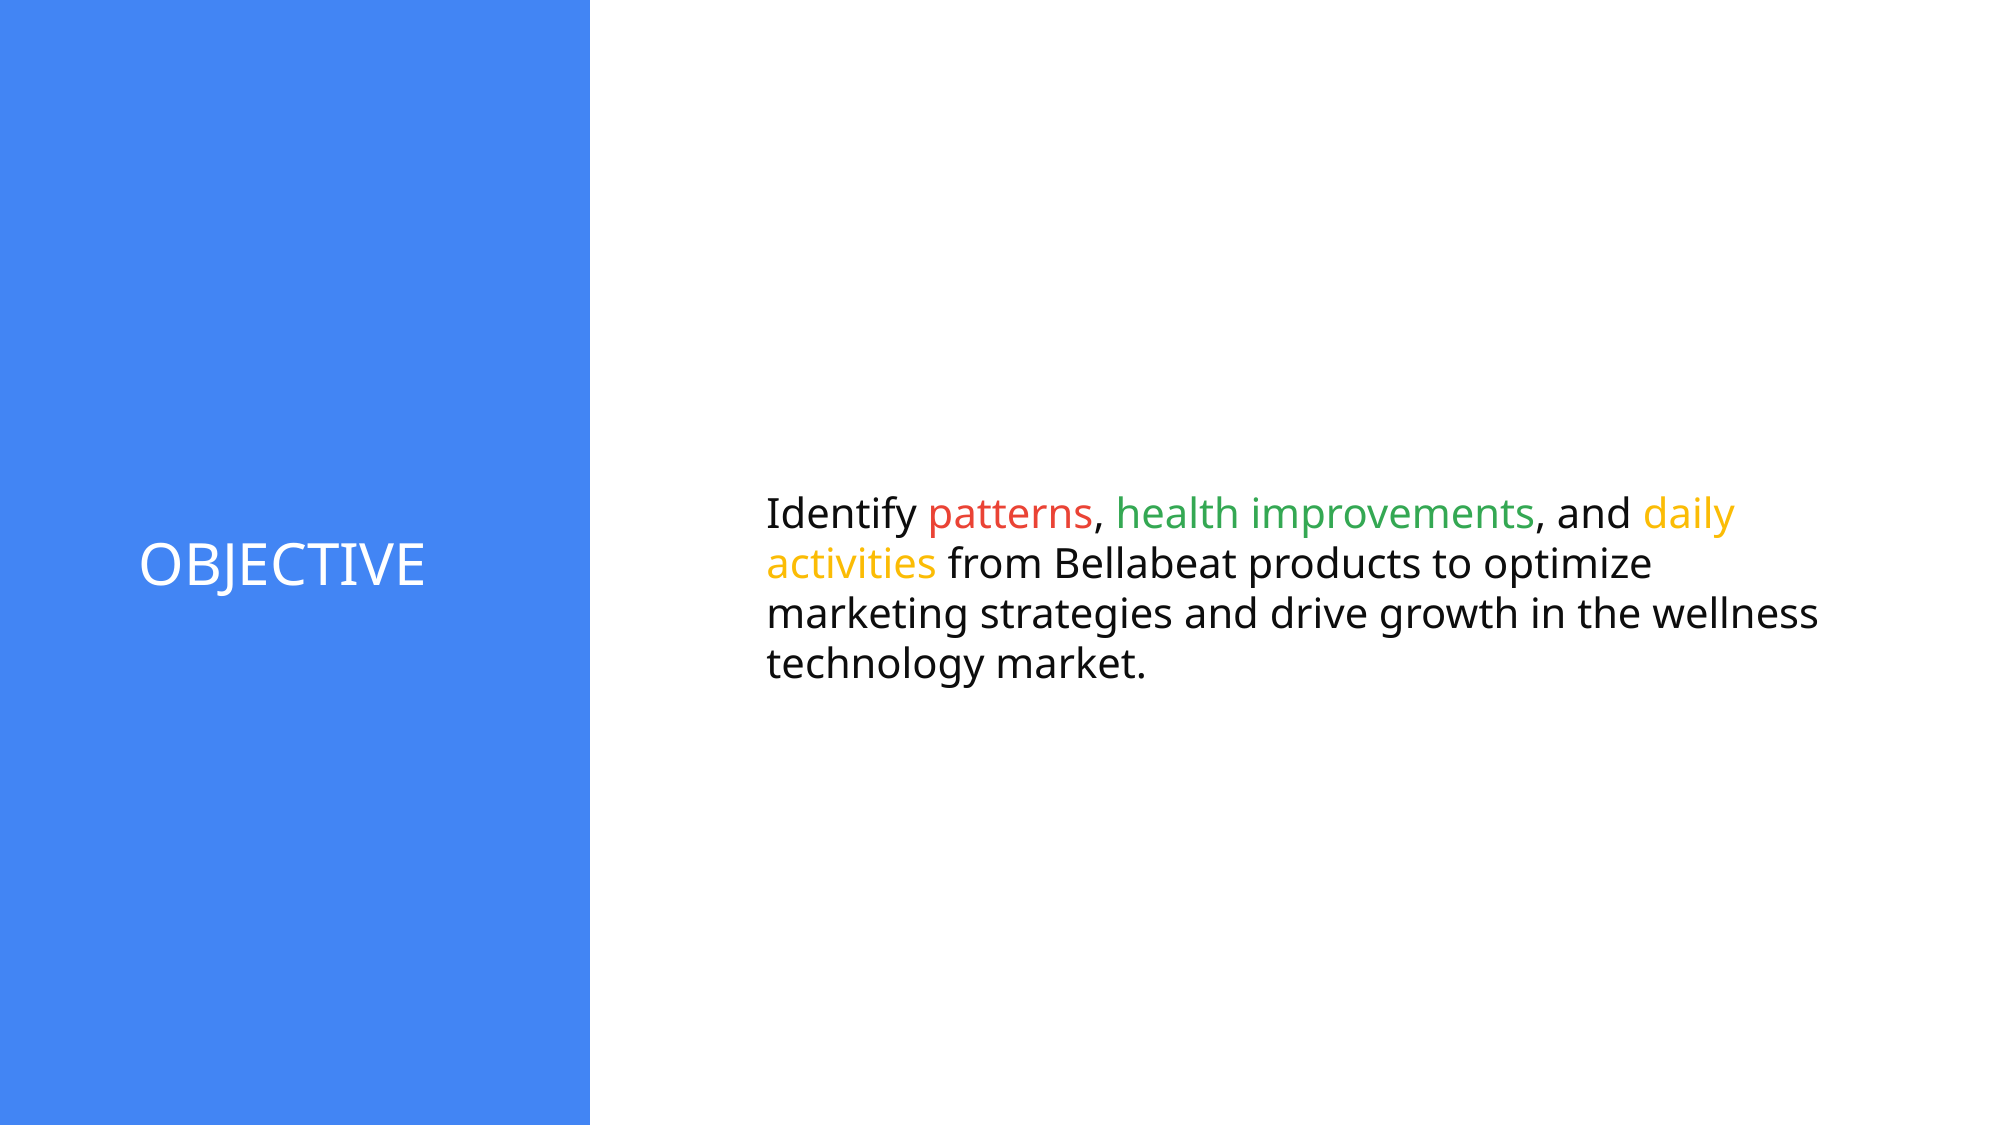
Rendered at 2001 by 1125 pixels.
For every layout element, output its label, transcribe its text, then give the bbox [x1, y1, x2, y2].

text_box Identify patterns, health improvements, and daily activities from Bellabeat products to optimize marketing strategies and drive growth in the wellness technology market. [751, 479, 1856, 694]
text_box [0, 0, 591, 1125]
text_box OBJECTIVE [123, 519, 466, 605]
